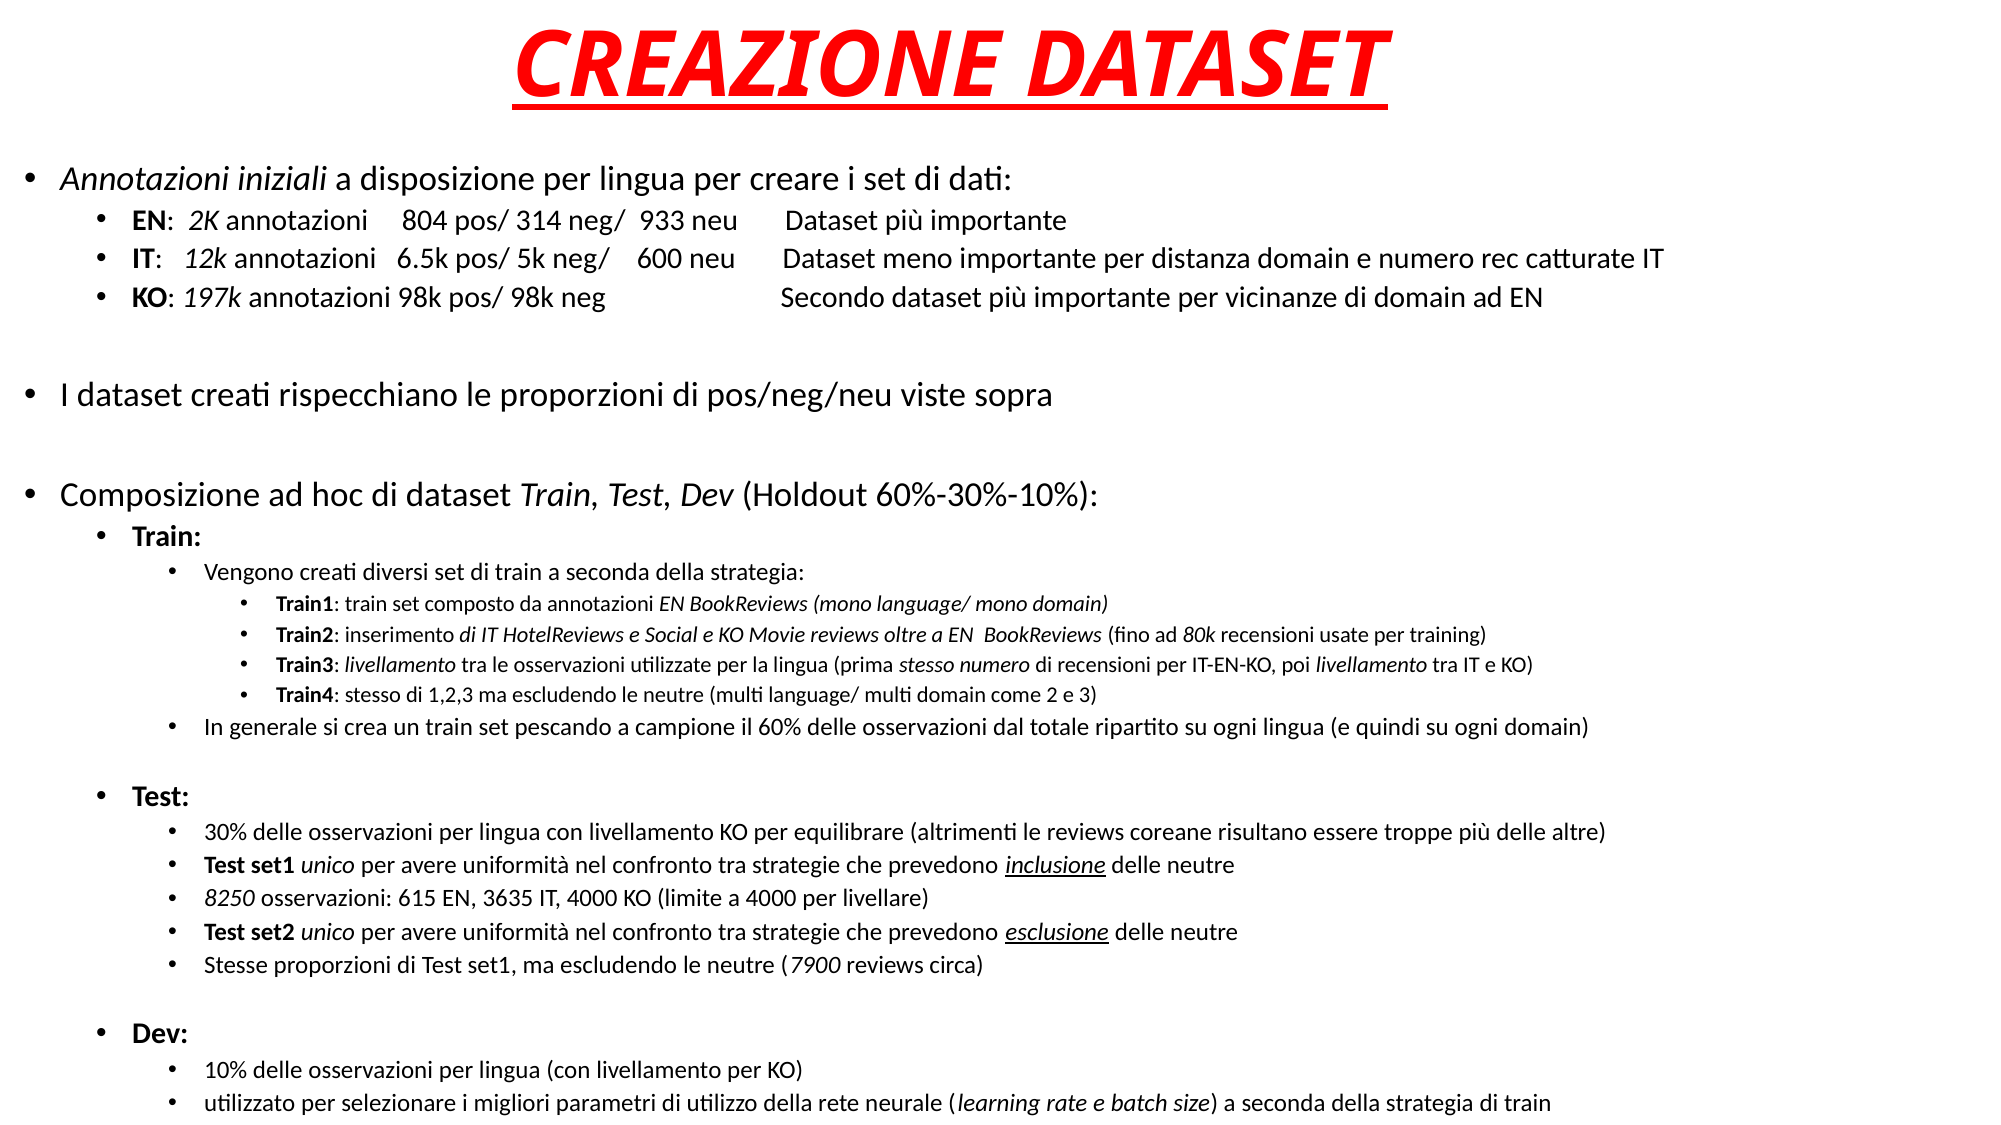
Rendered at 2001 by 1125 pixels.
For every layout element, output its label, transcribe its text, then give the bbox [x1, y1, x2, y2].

title CREAZIONE DATASET [37, 9, 1863, 126]
list Annotazioni iniziali a disposizione per lingua per creare i set di dati: EN: 2K annotazioni 804 pos/ 314 neg/ 933 neu Dataset più importante IT: 12k annotazioni 6.5k pos/ 5k neg/ 600 neu Dataset meno importante per distanza domain e numero rec catturate IT KO: 197k annotazioni 98k pos/ 98k neg Secondo dataset più importante per vicinanze di domain ad EN I dataset creati rispecchiano le proporzioni di pos/neg/neu viste sopra Composizione ad hoc di dataset Train, Test, Dev (Holdout 60%-30%-10%): Train: Vengono creati diversi set di train a seconda della strategia: Train1: train set composto da annotazioni EN BookReviews (mono language/ mono domain) Train2: inserimento di IT HotelReviews e Social e KO Movie reviews oltre a EN BookReviews (fino ad 80k recensioni usate per training) Train3: livellamento tra le osservazioni utilizzate per la lingua (prima stesso numero di recensioni per IT-EN-KO, poi livellamento tra IT e KO) Train4: stesso di 1,2,3 ma escludendo le neutre (multi language/ multi domain come 2 e 3) In generale si crea un train set pescando a campione il 60% delle osservazioni dal totale ripartito su ogni lingua (e quindi su ogni domain) Test: 30% delle osservazioni per lingua con livellamento KO per equilibrare (altrimenti le reviews coreane risultano essere troppe più delle altre) Test set1 unico per avere uniformità nel confronto tra strategie che prevedono inclusione delle neutre 8250 osservazioni: 615 EN, 3635 IT, 4000 KO (limite a 4000 per livellare) Test set2 unico per avere uniformità nel confronto tra strategie che prevedono esclusione delle neutre Stesse proporzioni di Test set1, ma escludendo le neutre (7900 reviews circa) Dev: 10% delle osservazioni per lingua (con livellamento per KO) utilizzato per selezionare i migliori parametri di utilizzo della rete neurale (learning rate e batch size) a seconda della strategia di train [9, 152, 1990, 1125]
